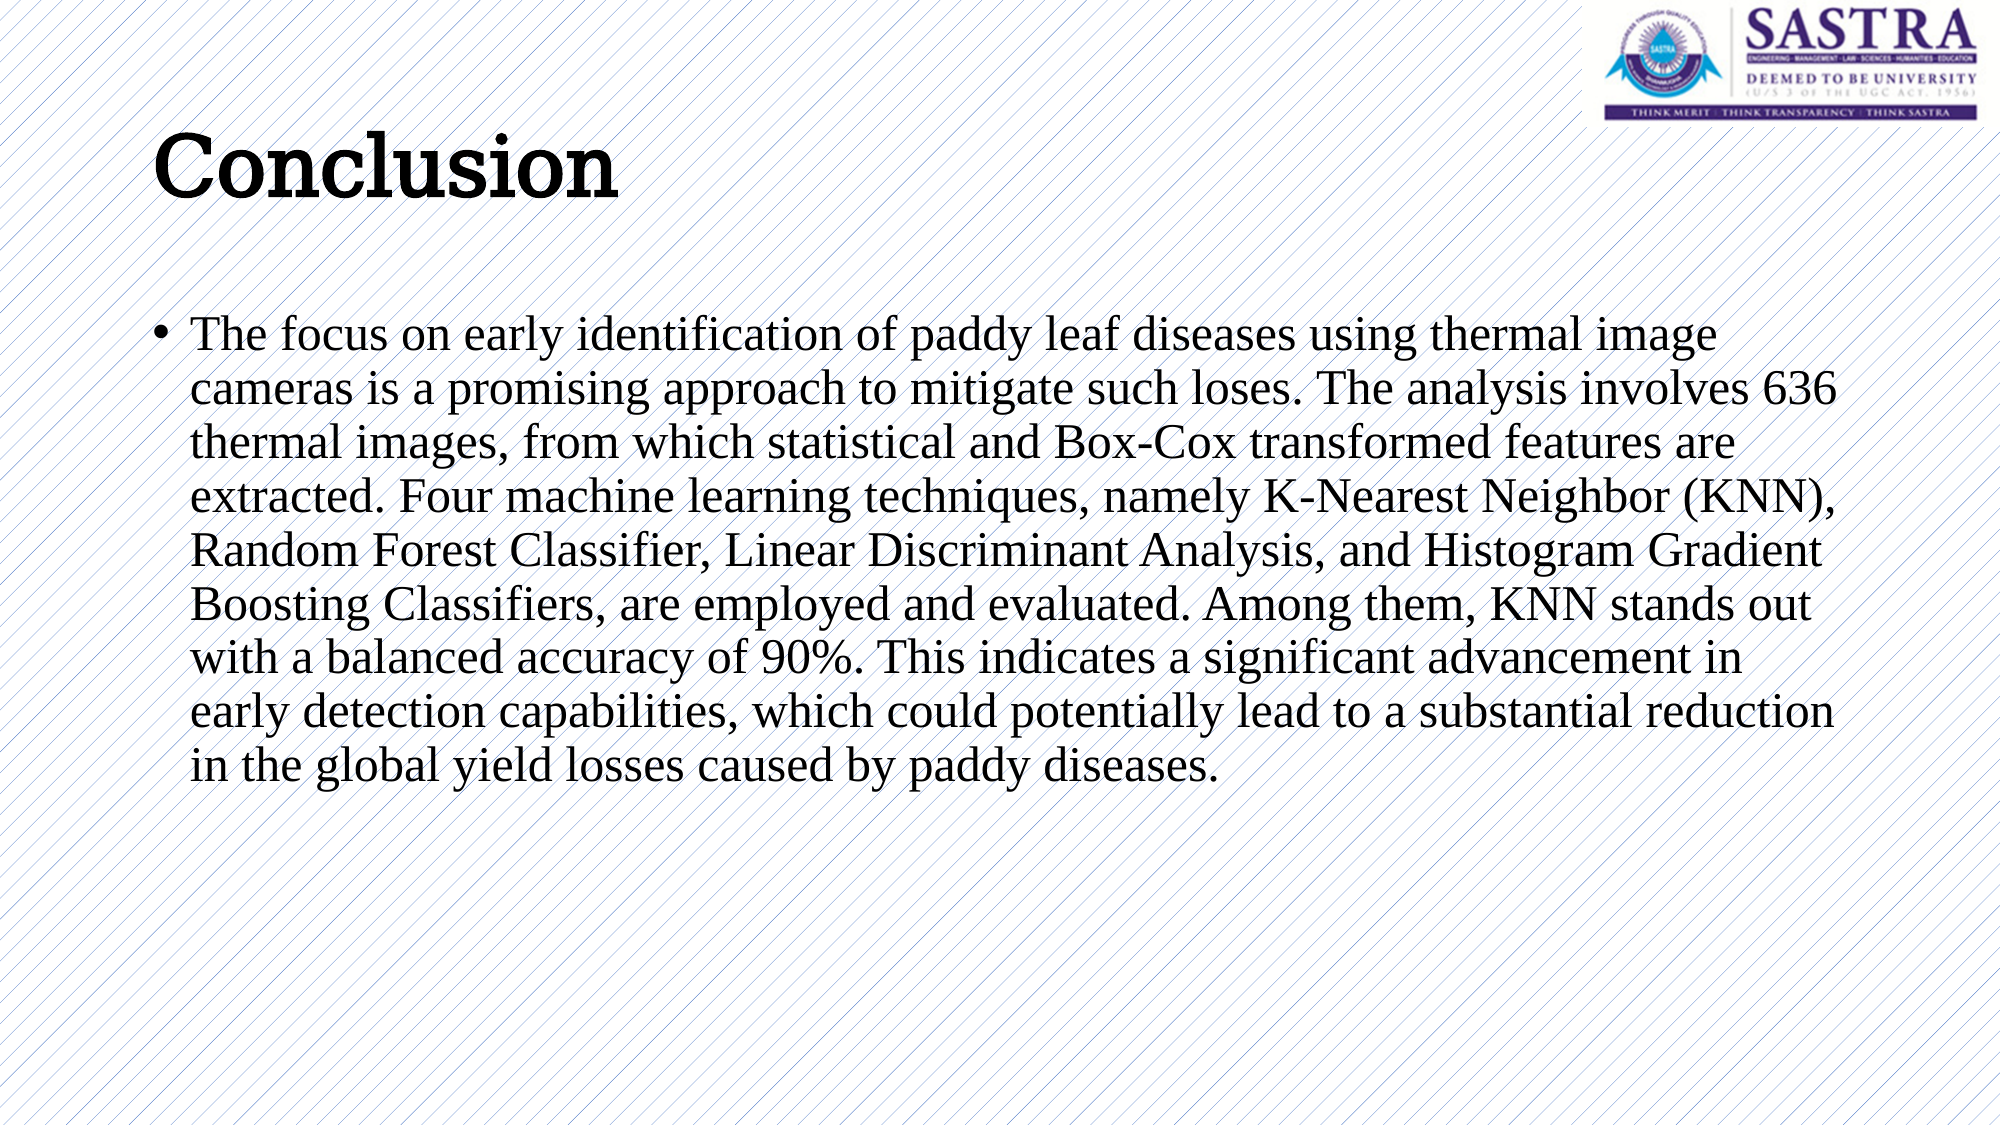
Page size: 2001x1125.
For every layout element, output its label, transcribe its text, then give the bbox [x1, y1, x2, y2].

title Conclusion [137, 59, 1863, 278]
picture [1582, 0, 2000, 128]
list The focus on early identification of paddy leaf diseases using thermal image cameras is a promising approach to mitigate such loses. The analysis involves 636 thermal images, from which statistical and Box-Cox transformed features are extracted. Four machine learning techniques, namely K-Nearest Neighbor (KNN), Random Forest Classifier, Linear Discriminant Analysis, and Histogram Gradient Boosting Classifiers, are employed and evaluated. Among them, KNN stands out with a balanced accuracy of 90%. This indicates a significant advancement in early detection capabilities, which could potentially lead to a substantial reduction in the global yield losses caused by paddy diseases. [137, 299, 1863, 1014]
